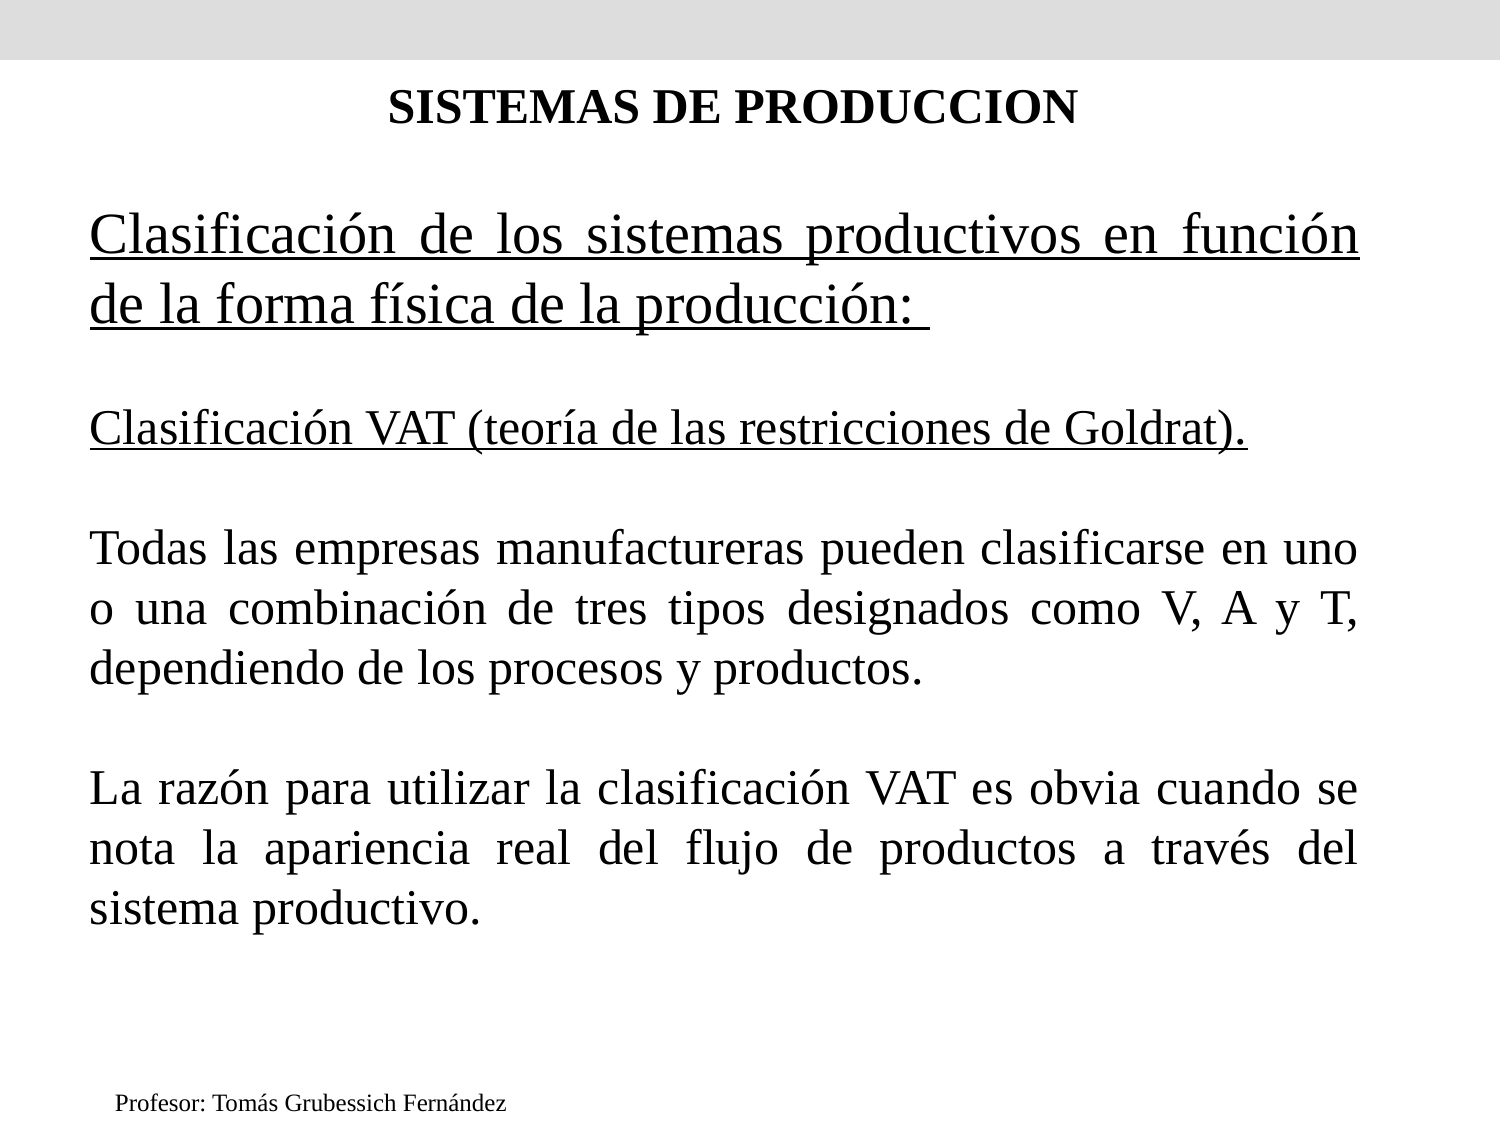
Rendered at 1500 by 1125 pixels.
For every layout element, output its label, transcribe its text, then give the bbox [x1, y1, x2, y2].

text_box SISTEMAS DE PRODUCCION [372, 66, 1094, 141]
text_box Clasificación de los sistemas productivos en función de la forma física de la producción: Clasificación VAT (teoría de las restricciones de Goldrat). Todas las empresas manufactureras pueden clasificarse en uno o una combinación de tres tipos designados como V, A y T, dependiendo de los procesos y productos. La razón para utilizar la clasificación VAT es obvia cuando se nota la apariencia real del flujo de productos a través del sistema productivo. [75, 187, 1375, 942]
